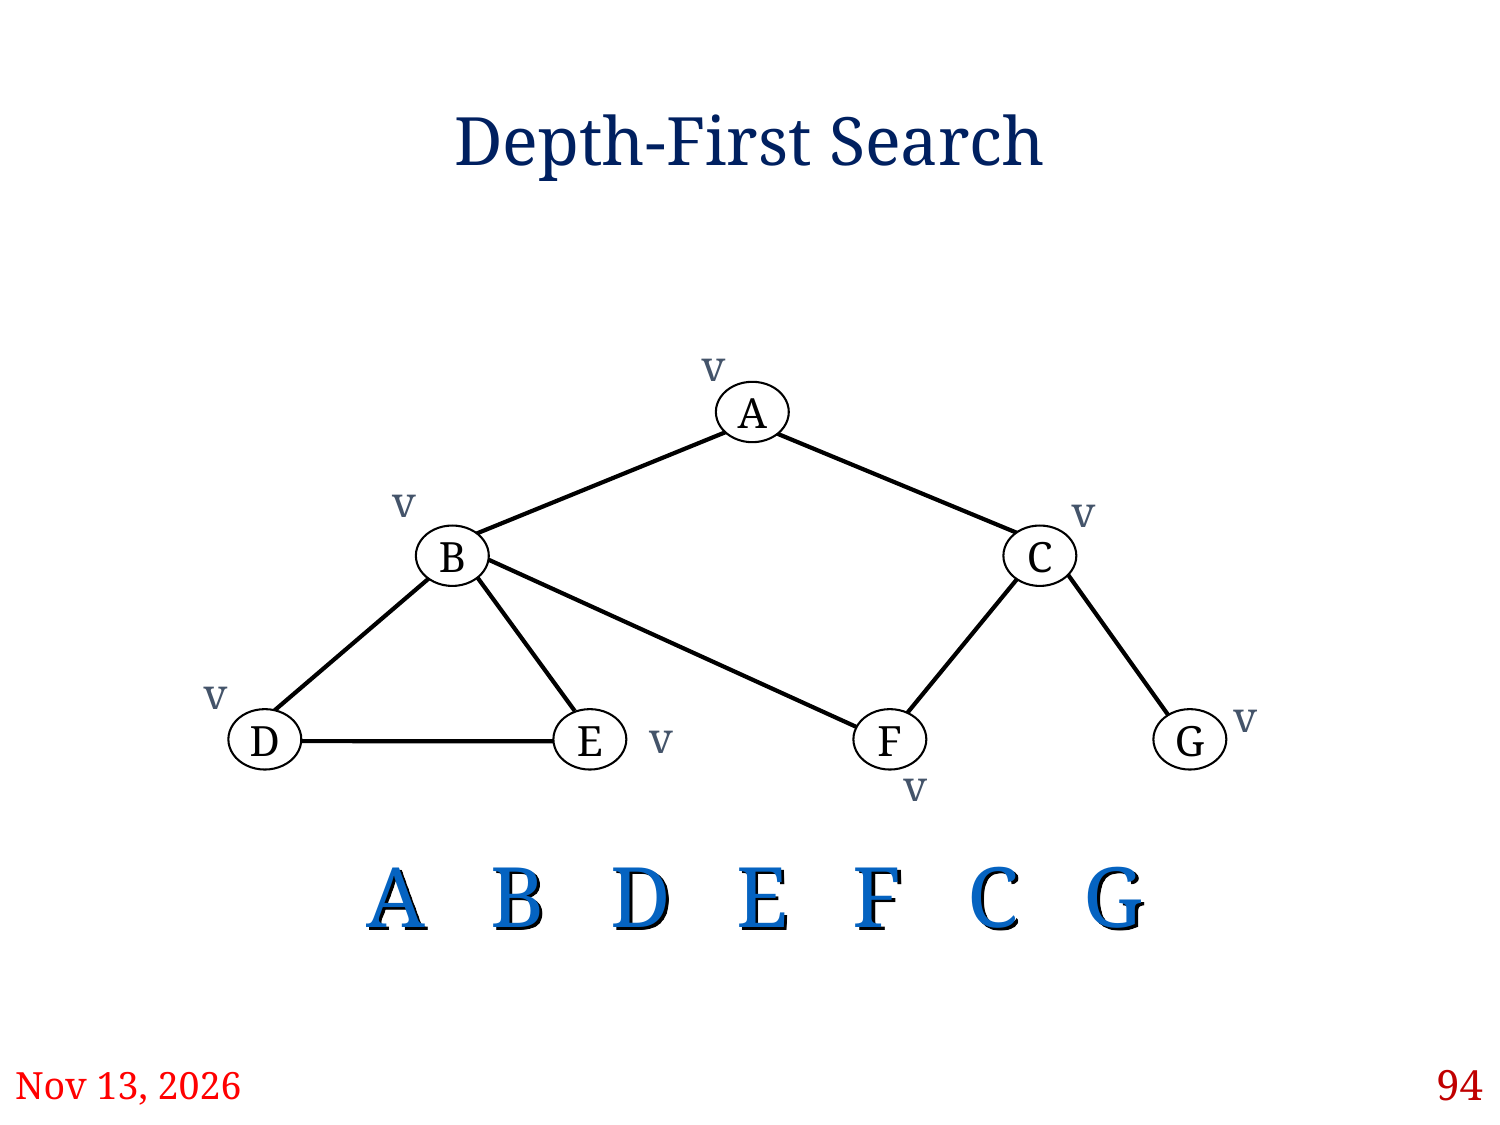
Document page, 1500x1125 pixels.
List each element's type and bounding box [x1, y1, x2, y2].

slide_number [1147, 1057, 1498, 1118]
text_box [188, 660, 302, 772]
text_box [1153, 683, 1273, 772]
text_box [352, 836, 1159, 952]
list [112, 324, 1388, 1000]
text_box [633, 704, 688, 770]
text_box [853, 707, 943, 818]
text_box [1003, 478, 1111, 588]
title [75, 45, 1425, 233]
text_box [553, 707, 627, 772]
text_box [377, 469, 489, 588]
text_box [686, 332, 789, 445]
slide_number [0, 1057, 350, 1118]
